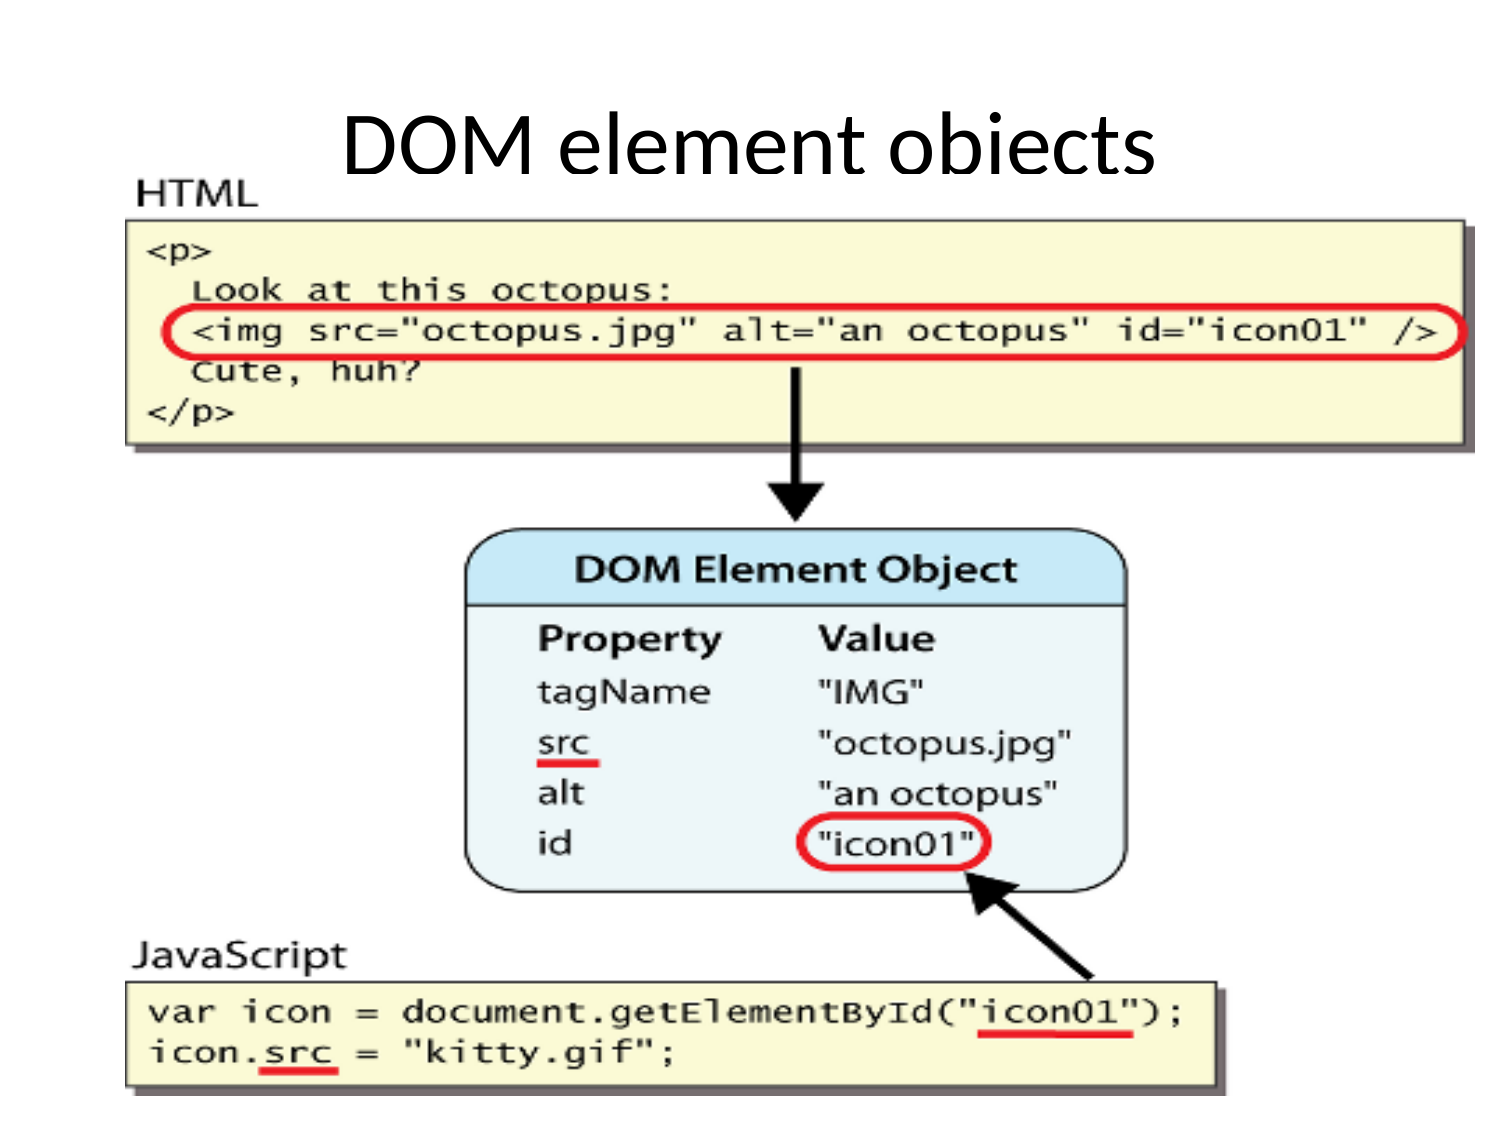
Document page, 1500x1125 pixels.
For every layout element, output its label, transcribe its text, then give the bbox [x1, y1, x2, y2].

title DOM element objects [75, 45, 1425, 233]
picture [124, 174, 1476, 1096]
